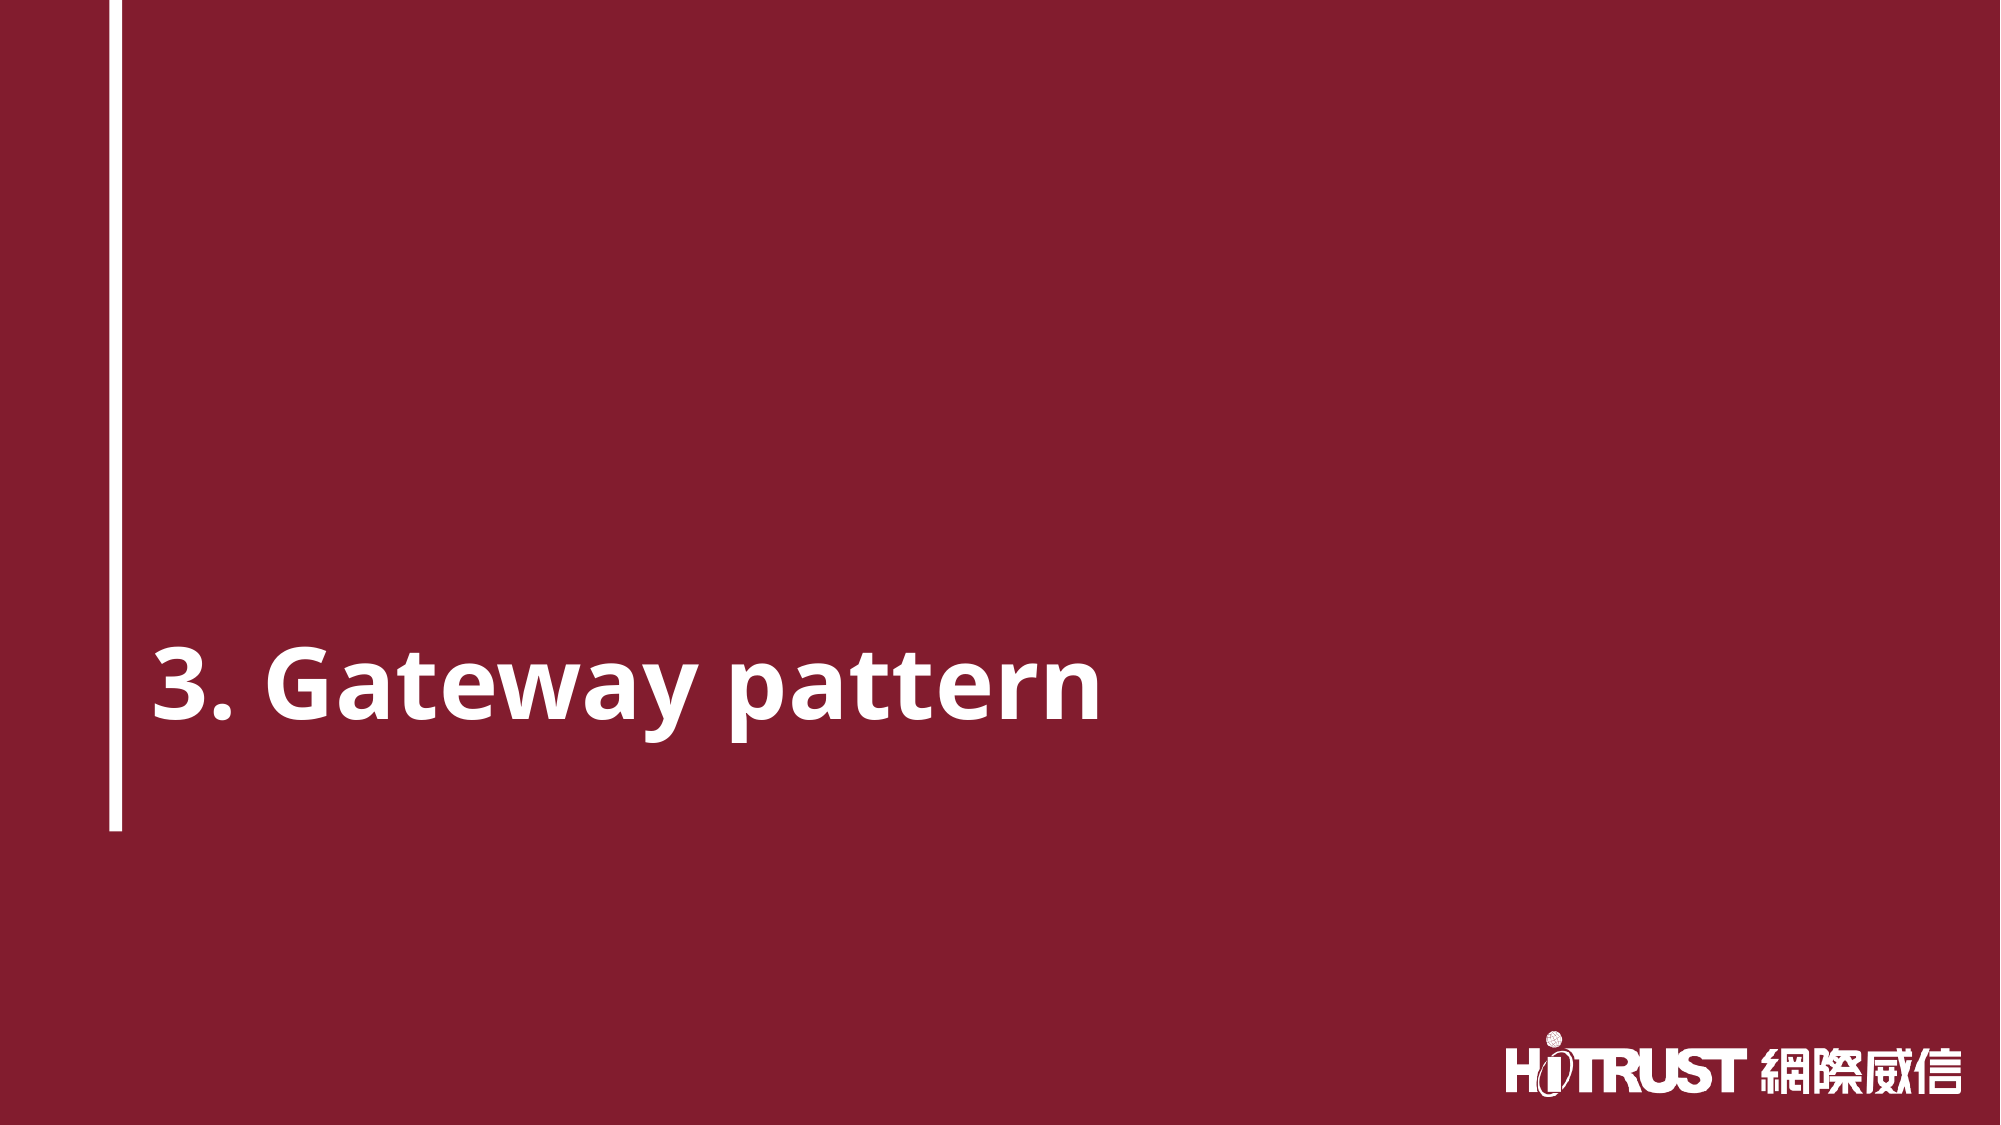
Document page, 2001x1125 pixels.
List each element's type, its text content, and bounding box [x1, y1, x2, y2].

title 3. Gateway pattern [136, 280, 1862, 749]
picture [1506, 1031, 1961, 1097]
